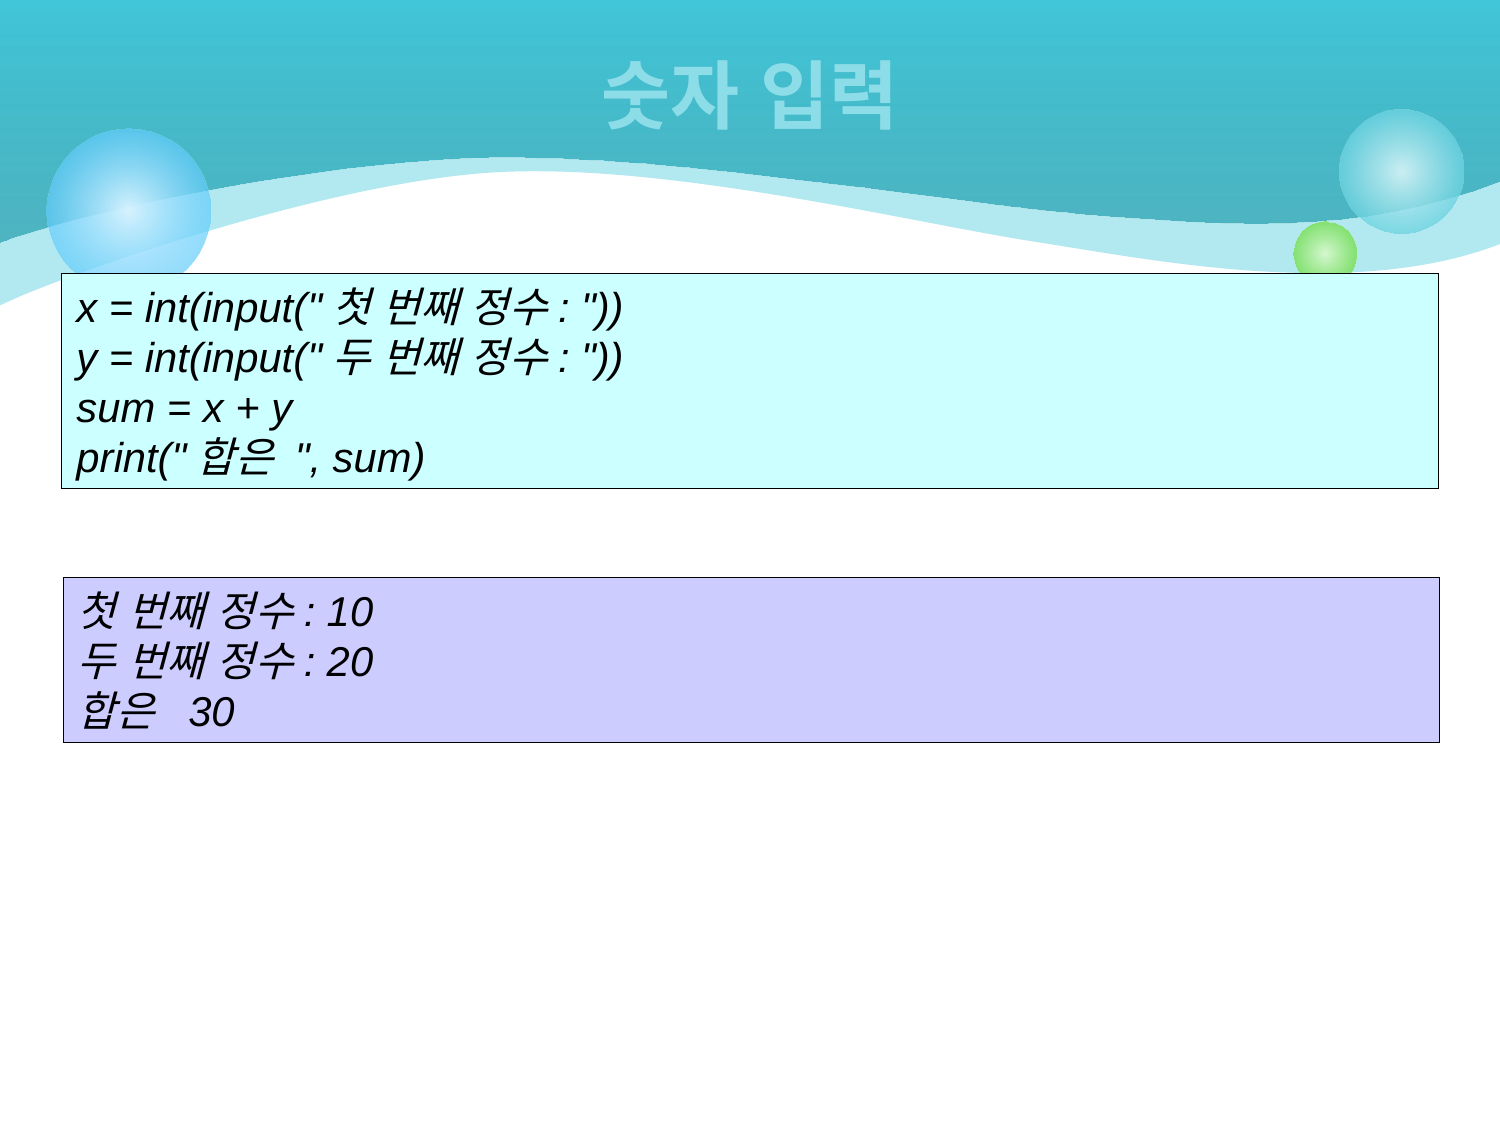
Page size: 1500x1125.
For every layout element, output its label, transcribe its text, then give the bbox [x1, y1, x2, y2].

text_box 첫 번째 정수: 10 두 번째 정수: 20 합은 30 [63, 577, 1440, 743]
title 숫자 입력 [75, 0, 1425, 188]
text_box x = int(input("첫 번째 정수: ")) y = int(input("두 번째 정수: ")) sum = x + y print("합은 ", sum) [61, 273, 1439, 489]
